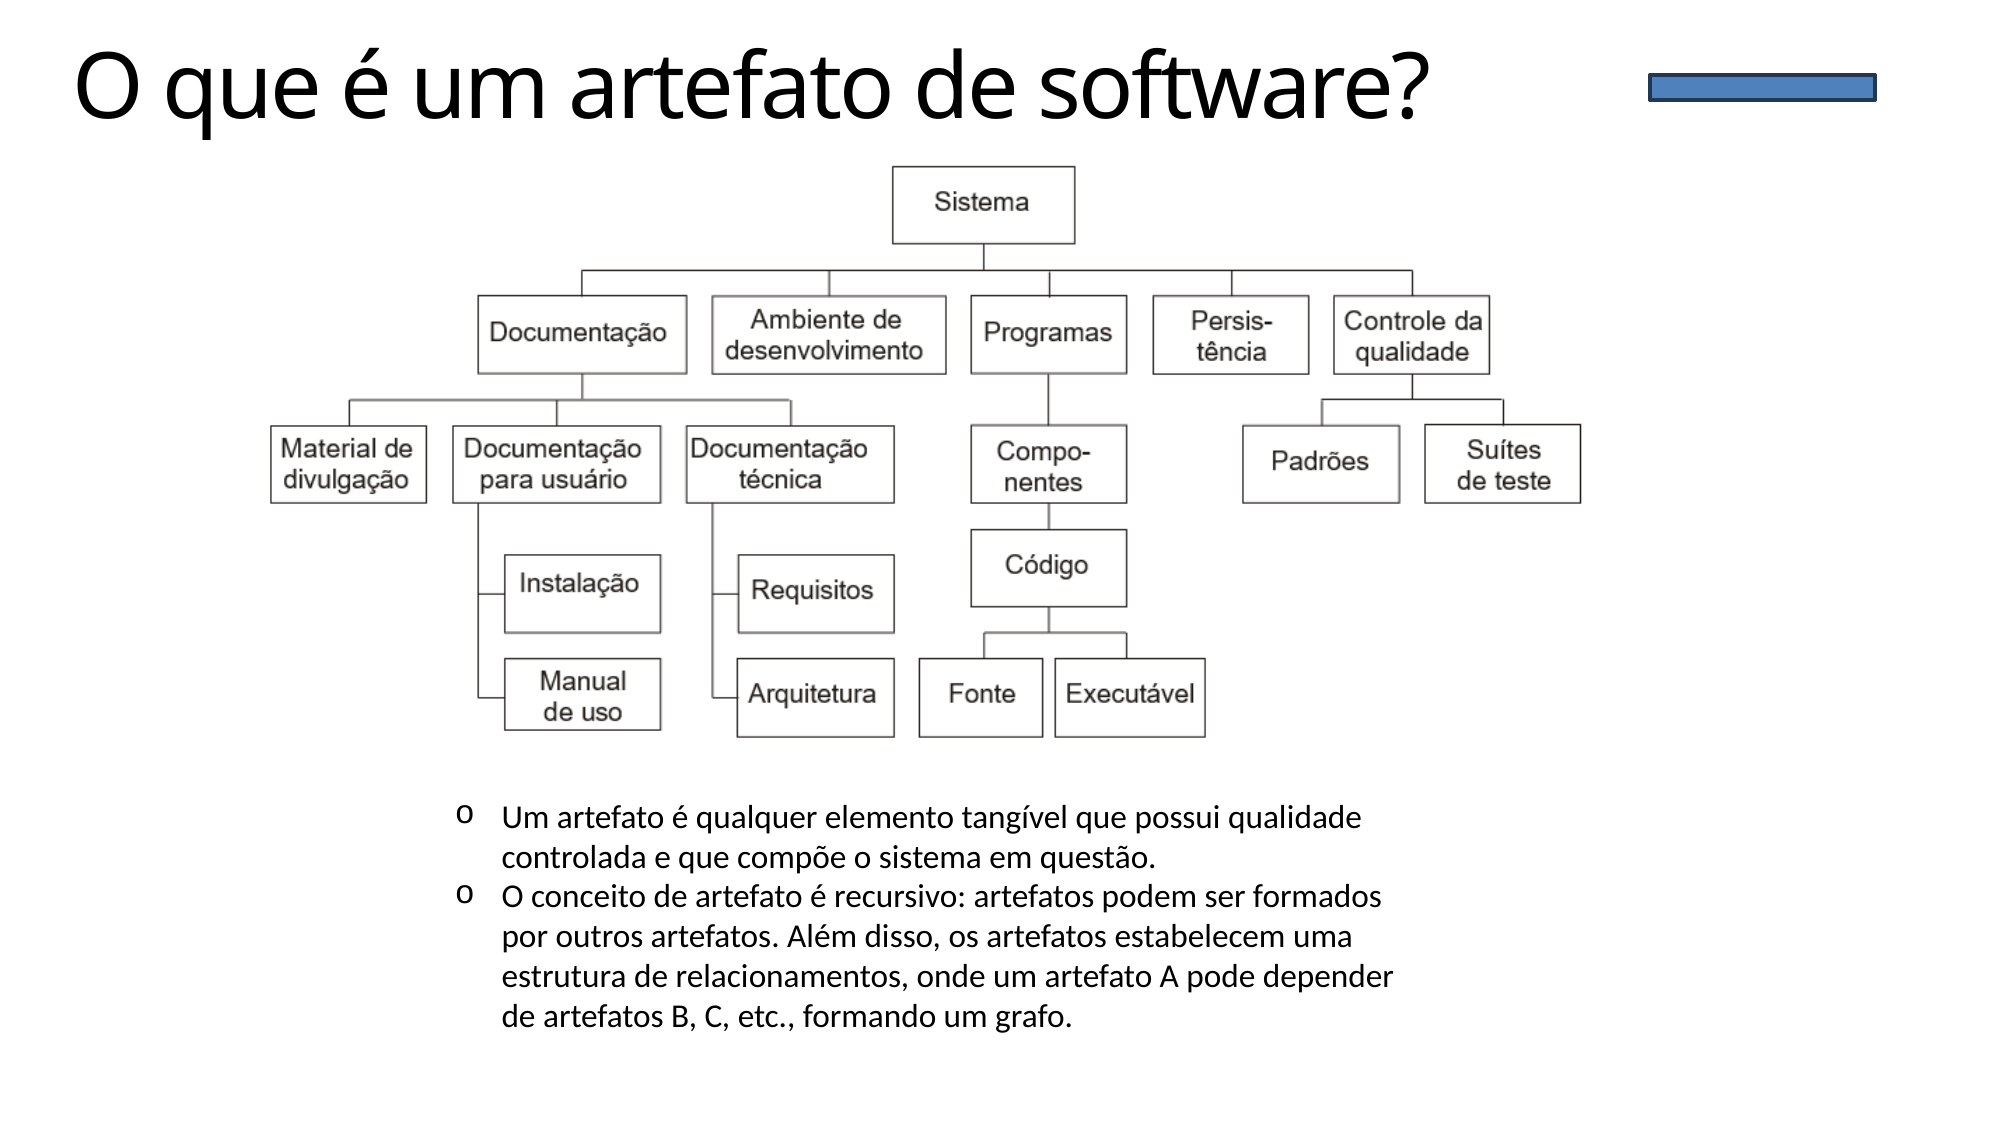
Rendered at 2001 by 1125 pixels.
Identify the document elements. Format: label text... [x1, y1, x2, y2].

title O que é um artefato de software? [70, 24, 1742, 215]
text_box Um artefato é qualquer elemento tangível que possui qualidade controlada e que compõe o sistema em questão. O conceito de artefato é recursivo: artefatos podem ser formados por outros artefatos. Além disso, os artefatos estabelecem uma estrutura de relacionamentos, onde um artefato A pode depender de artefatos B, C, etc., formando um grafo. [440, 787, 1440, 1042]
picture [262, 162, 1587, 745]
text_box [1648, 73, 1877, 102]
